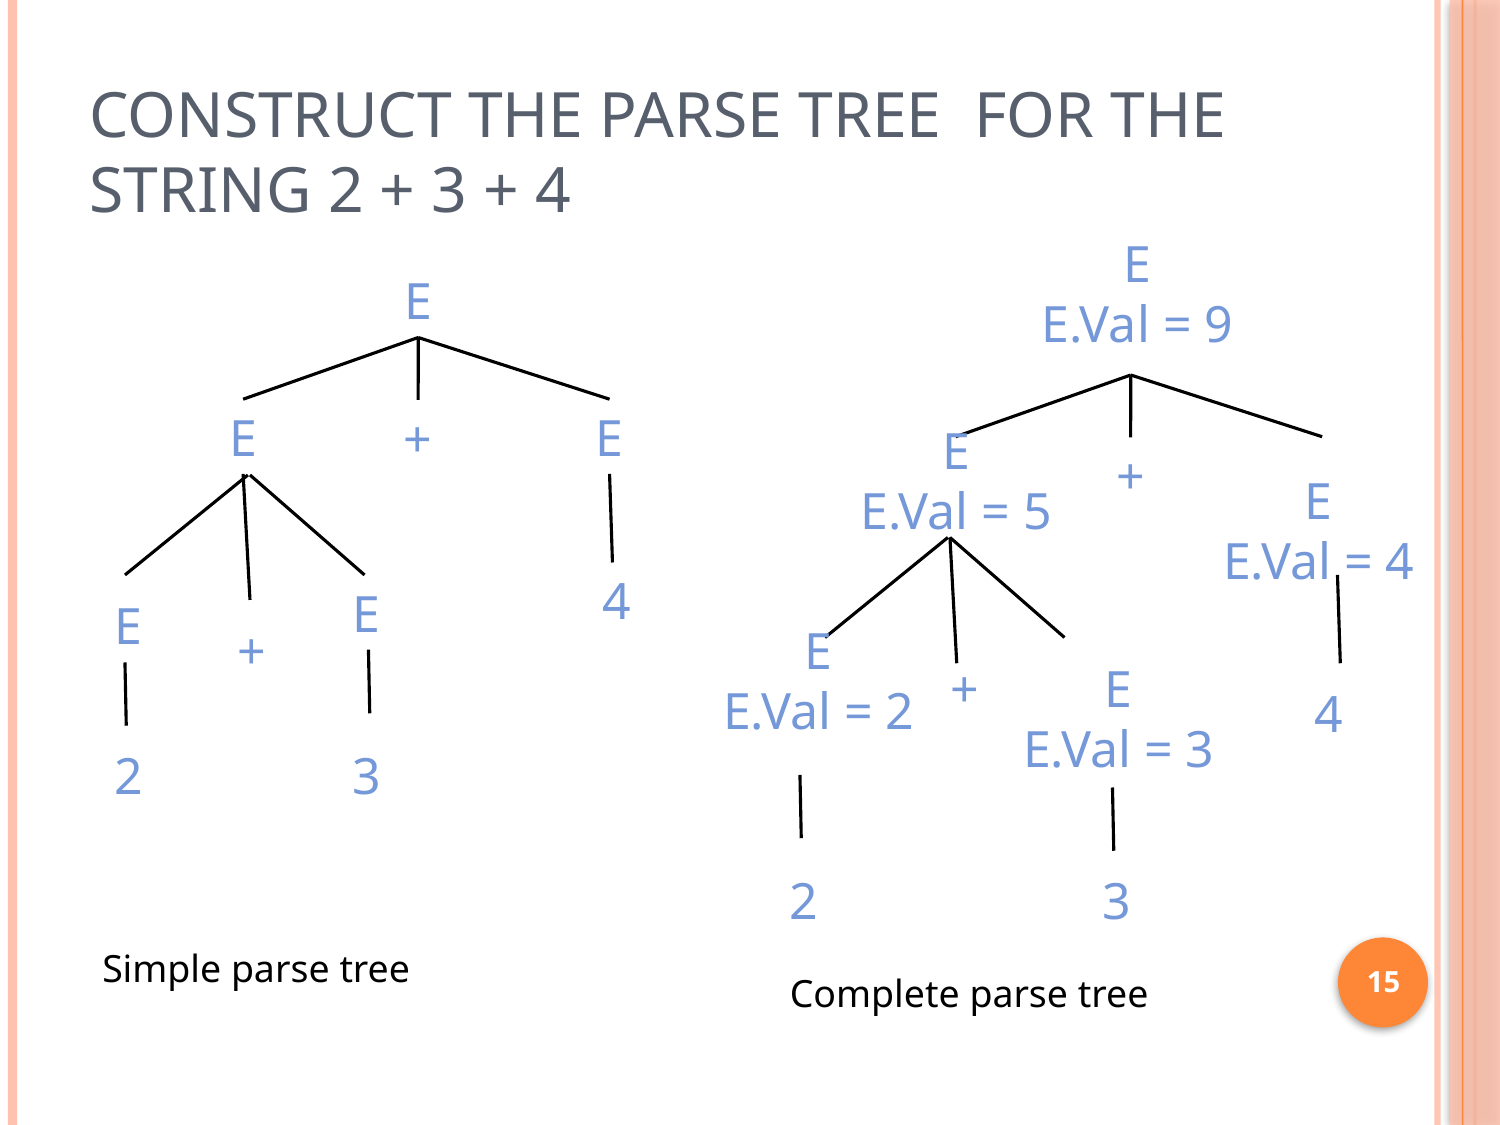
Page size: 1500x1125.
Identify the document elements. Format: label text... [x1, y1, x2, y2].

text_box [124, 474, 249, 576]
text_box E E.Val = 9 [962, 224, 1313, 360]
text_box + [950, 649, 987, 725]
title Construct the parse tree for the string 2 + 3 + 4 [75, 45, 1300, 233]
text_box E [389, 262, 447, 334]
slide_number 15 [1333, 940, 1434, 1027]
text_box E [580, 399, 639, 474]
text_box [824, 536, 949, 638]
text_box Complete parse tree [774, 962, 1325, 1023]
text_box E E.Val = 2 [687, 612, 950, 748]
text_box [955, 374, 1126, 438]
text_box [1294, 617, 1384, 622]
text_box 2 [774, 862, 844, 938]
text_box E E.Val = 3 [987, 649, 1250, 785]
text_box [566, 516, 656, 521]
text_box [251, 474, 365, 576]
text_box 4 [1299, 674, 1362, 750]
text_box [367, 649, 371, 714]
text_box E [214, 399, 272, 471]
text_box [1132, 374, 1323, 438]
text_box + [389, 408, 448, 475]
text_box 3 [337, 737, 407, 813]
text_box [950, 536, 1066, 638]
text_box E [337, 574, 400, 650]
text_box + [1101, 446, 1160, 513]
text_box 3 [1087, 862, 1157, 938]
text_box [1111, 786, 1115, 852]
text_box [242, 336, 414, 400]
text_box E [99, 587, 162, 663]
text_box Simple parse tree [87, 937, 488, 998]
text_box E E.Val = 4 [1187, 462, 1450, 598]
text_box + [223, 612, 282, 688]
text_box E E.Val = 5 [825, 412, 1088, 548]
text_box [419, 336, 611, 400]
text_box 4 [587, 562, 649, 638]
text_box 2 [99, 737, 169, 813]
